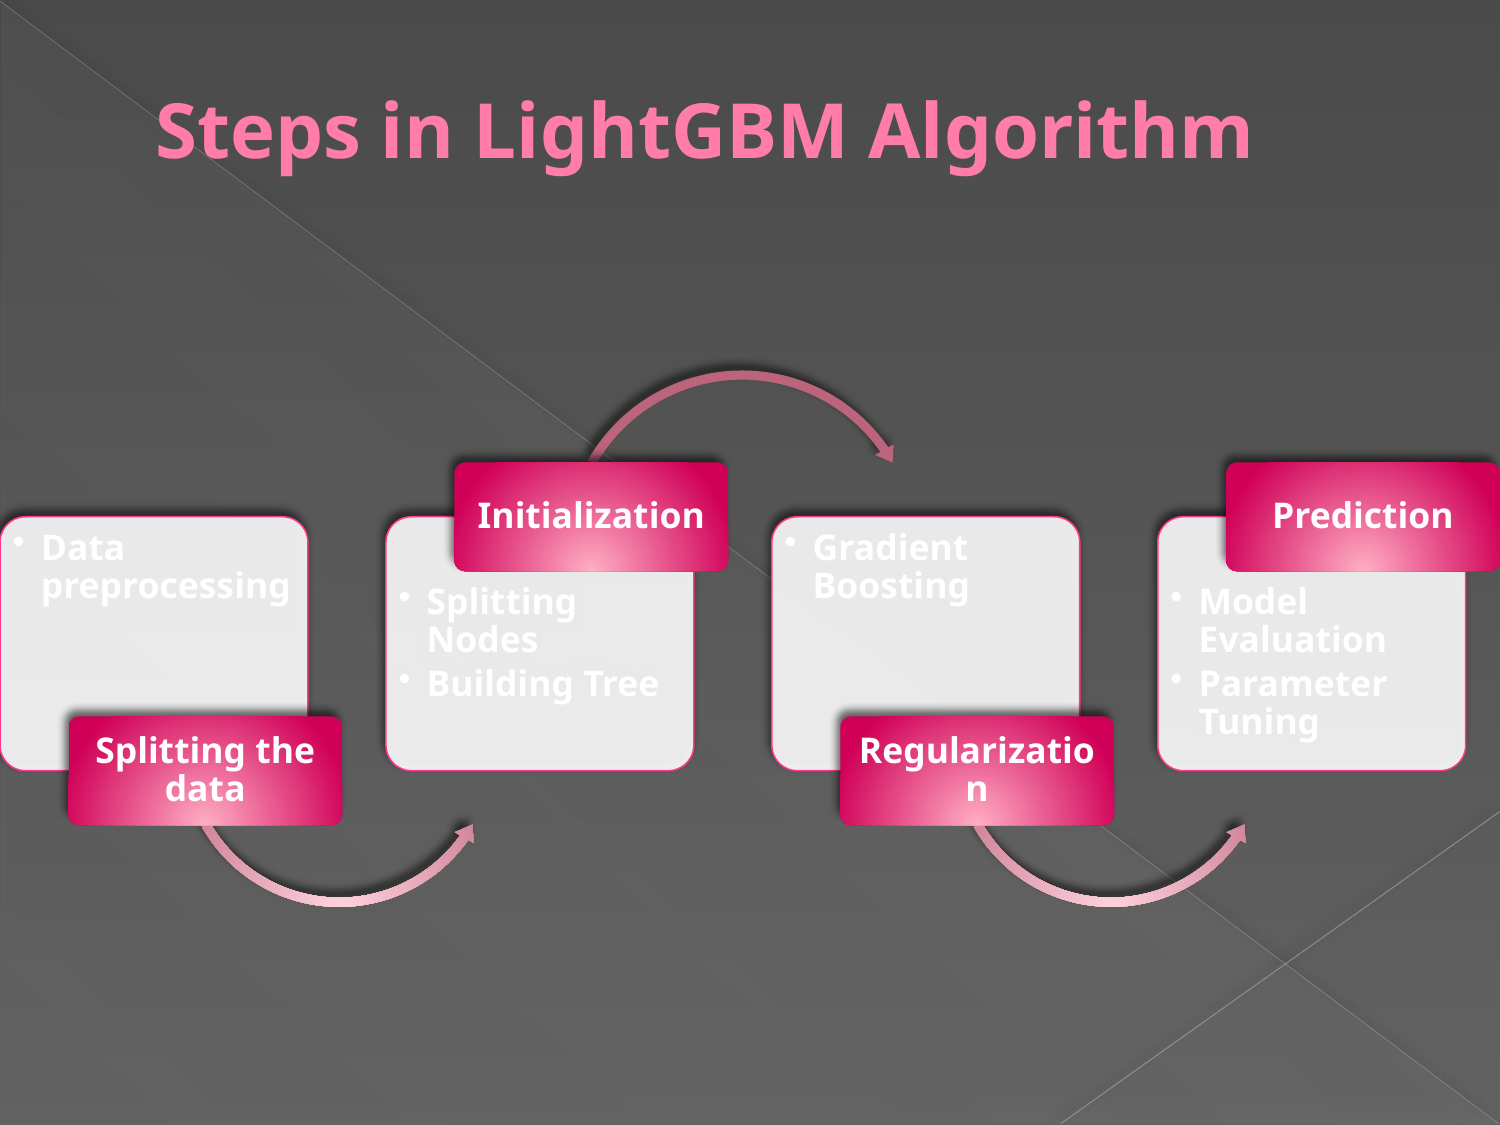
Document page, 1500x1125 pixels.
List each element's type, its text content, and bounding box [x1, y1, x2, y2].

title Steps in LightGBM Algorithm [75, 43, 1425, 186]
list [0, 199, 1500, 1088]
